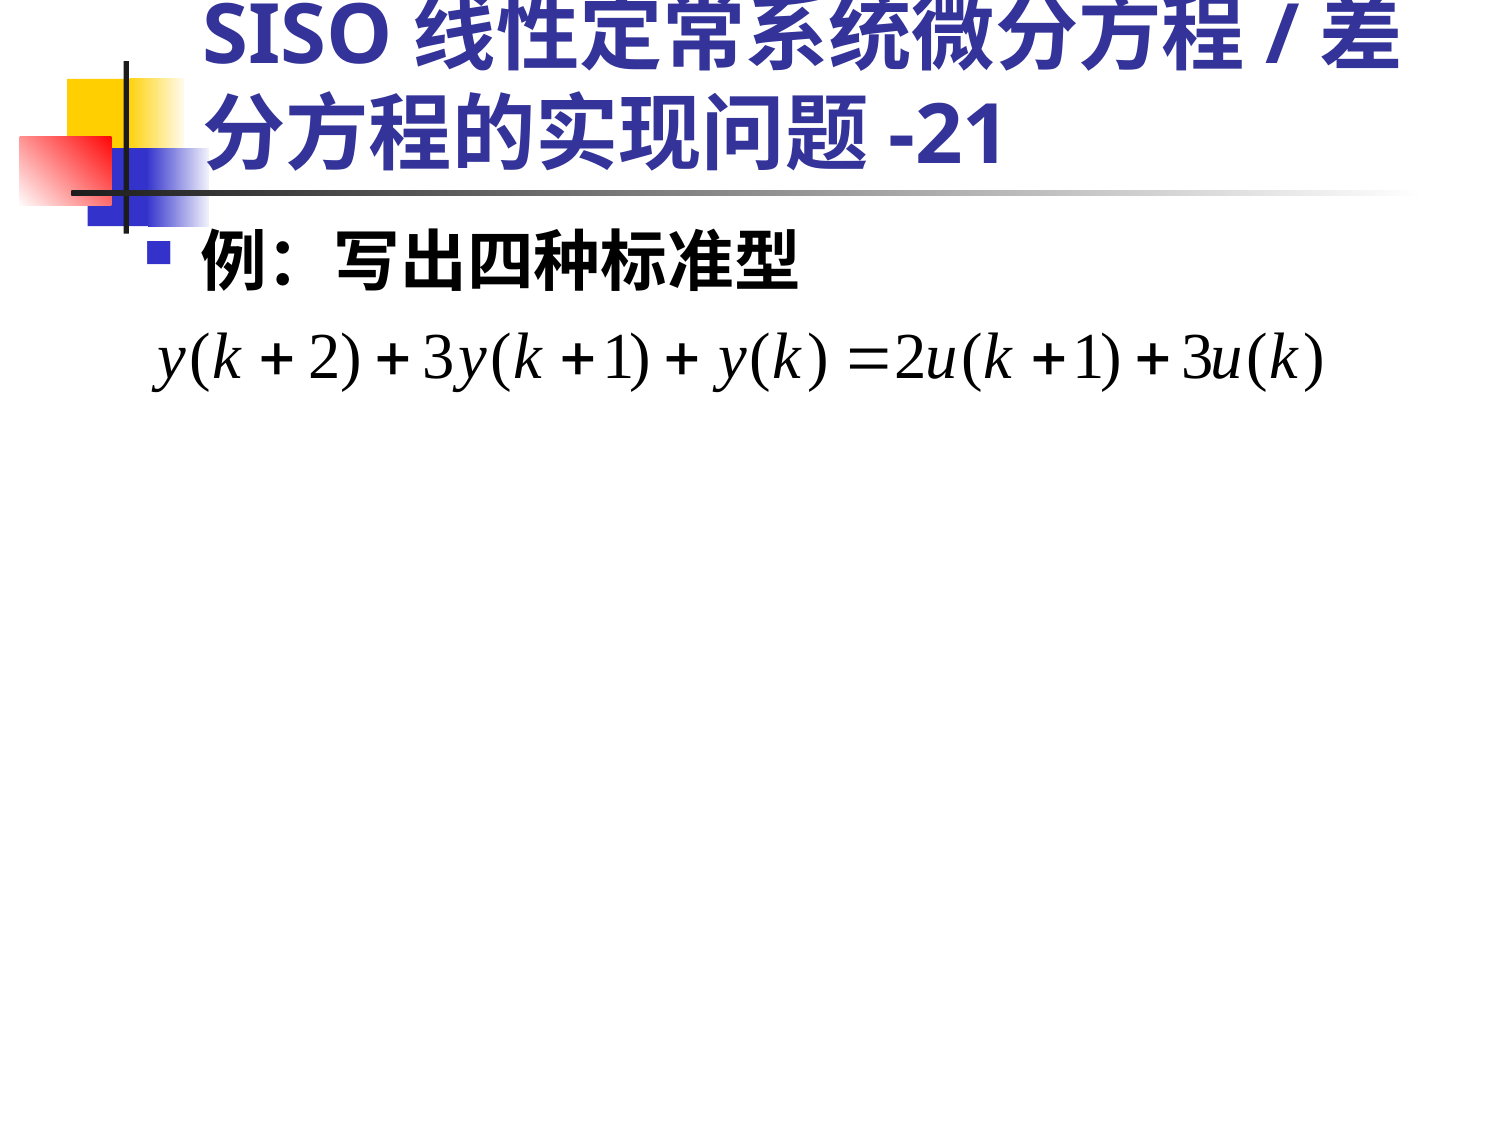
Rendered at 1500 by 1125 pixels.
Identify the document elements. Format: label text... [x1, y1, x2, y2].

list 例：写出四种标准型 [128, 210, 1470, 1007]
title SISO线性定常系统微分方程/差分方程的实现问题-21 [187, 1, 1467, 188]
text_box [140, 315, 1342, 411]
